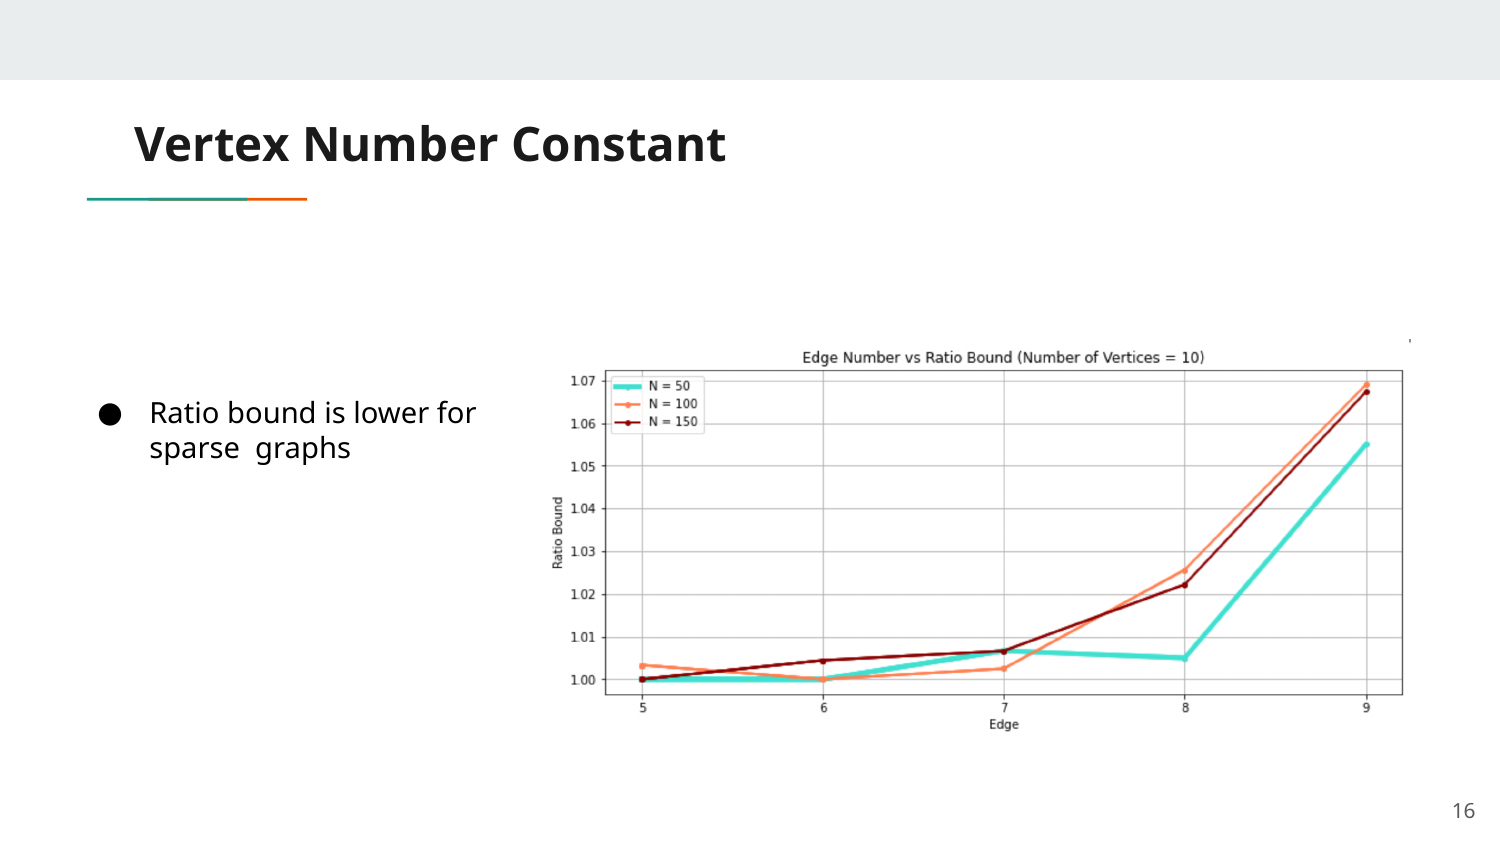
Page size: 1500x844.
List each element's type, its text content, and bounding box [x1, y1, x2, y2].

title Vertex Number Constant [119, 98, 1381, 187]
picture [548, 339, 1441, 736]
text_box Ratio bound is lower for sparse graphs [59, 378, 495, 514]
slide_number ‹#› [1400, 779, 1491, 844]
